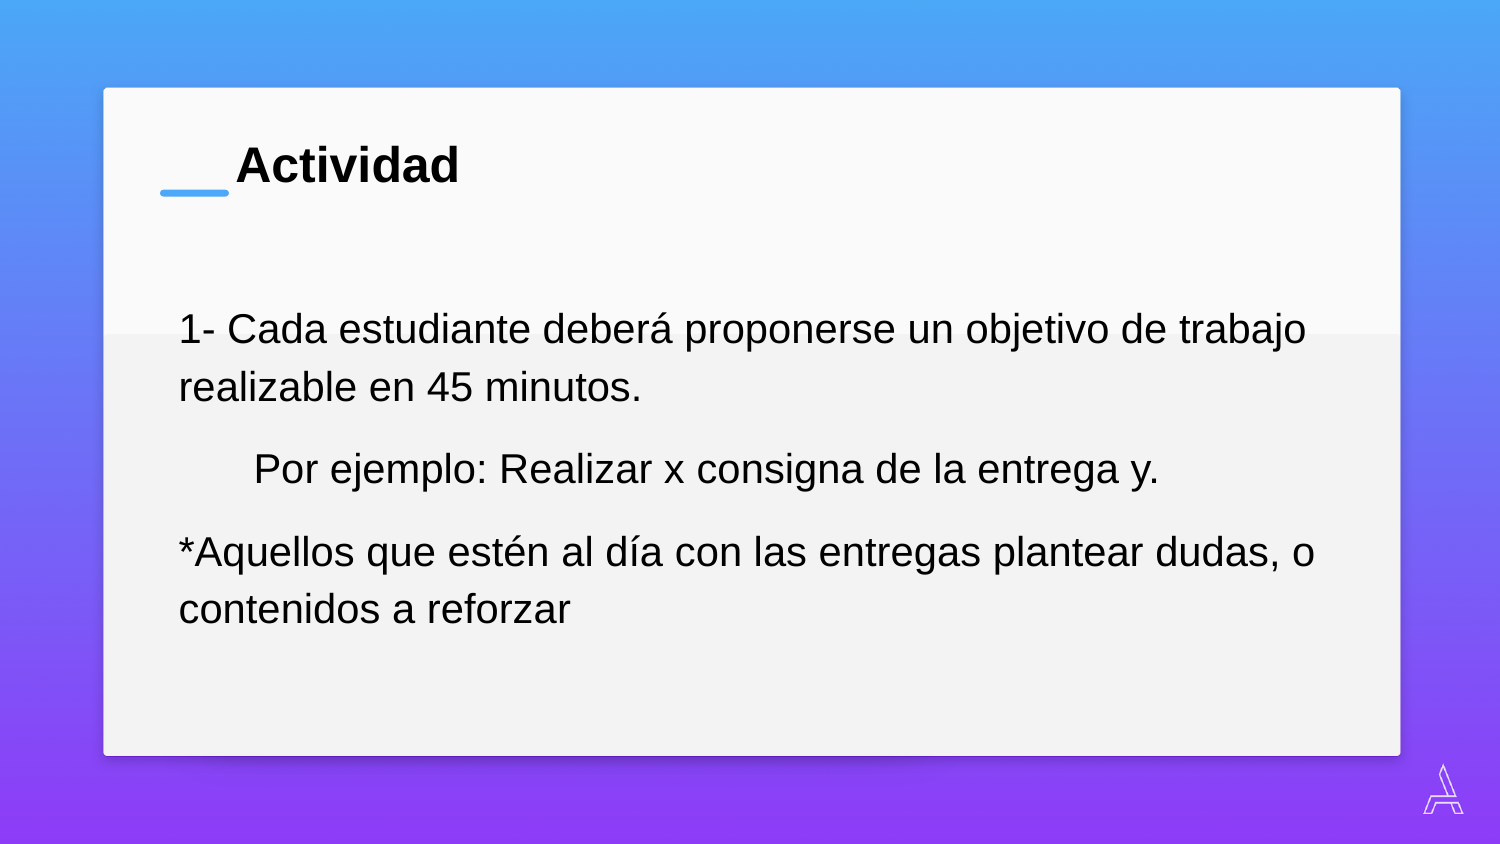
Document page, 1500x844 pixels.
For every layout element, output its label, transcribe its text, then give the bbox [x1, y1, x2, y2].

picture [0, 0, 1500, 844]
text_box Actividad [145, 108, 604, 197]
text_box 1- Cada estudiante deberá proponerse un objetivo de trabajo realizable en 45 minutos. Por ejemplo: Realizar x consigna de la entrega y. *Aquellos que estén al día con las entregas plantear dudas, o contenidos a reforzar [163, 223, 1337, 704]
